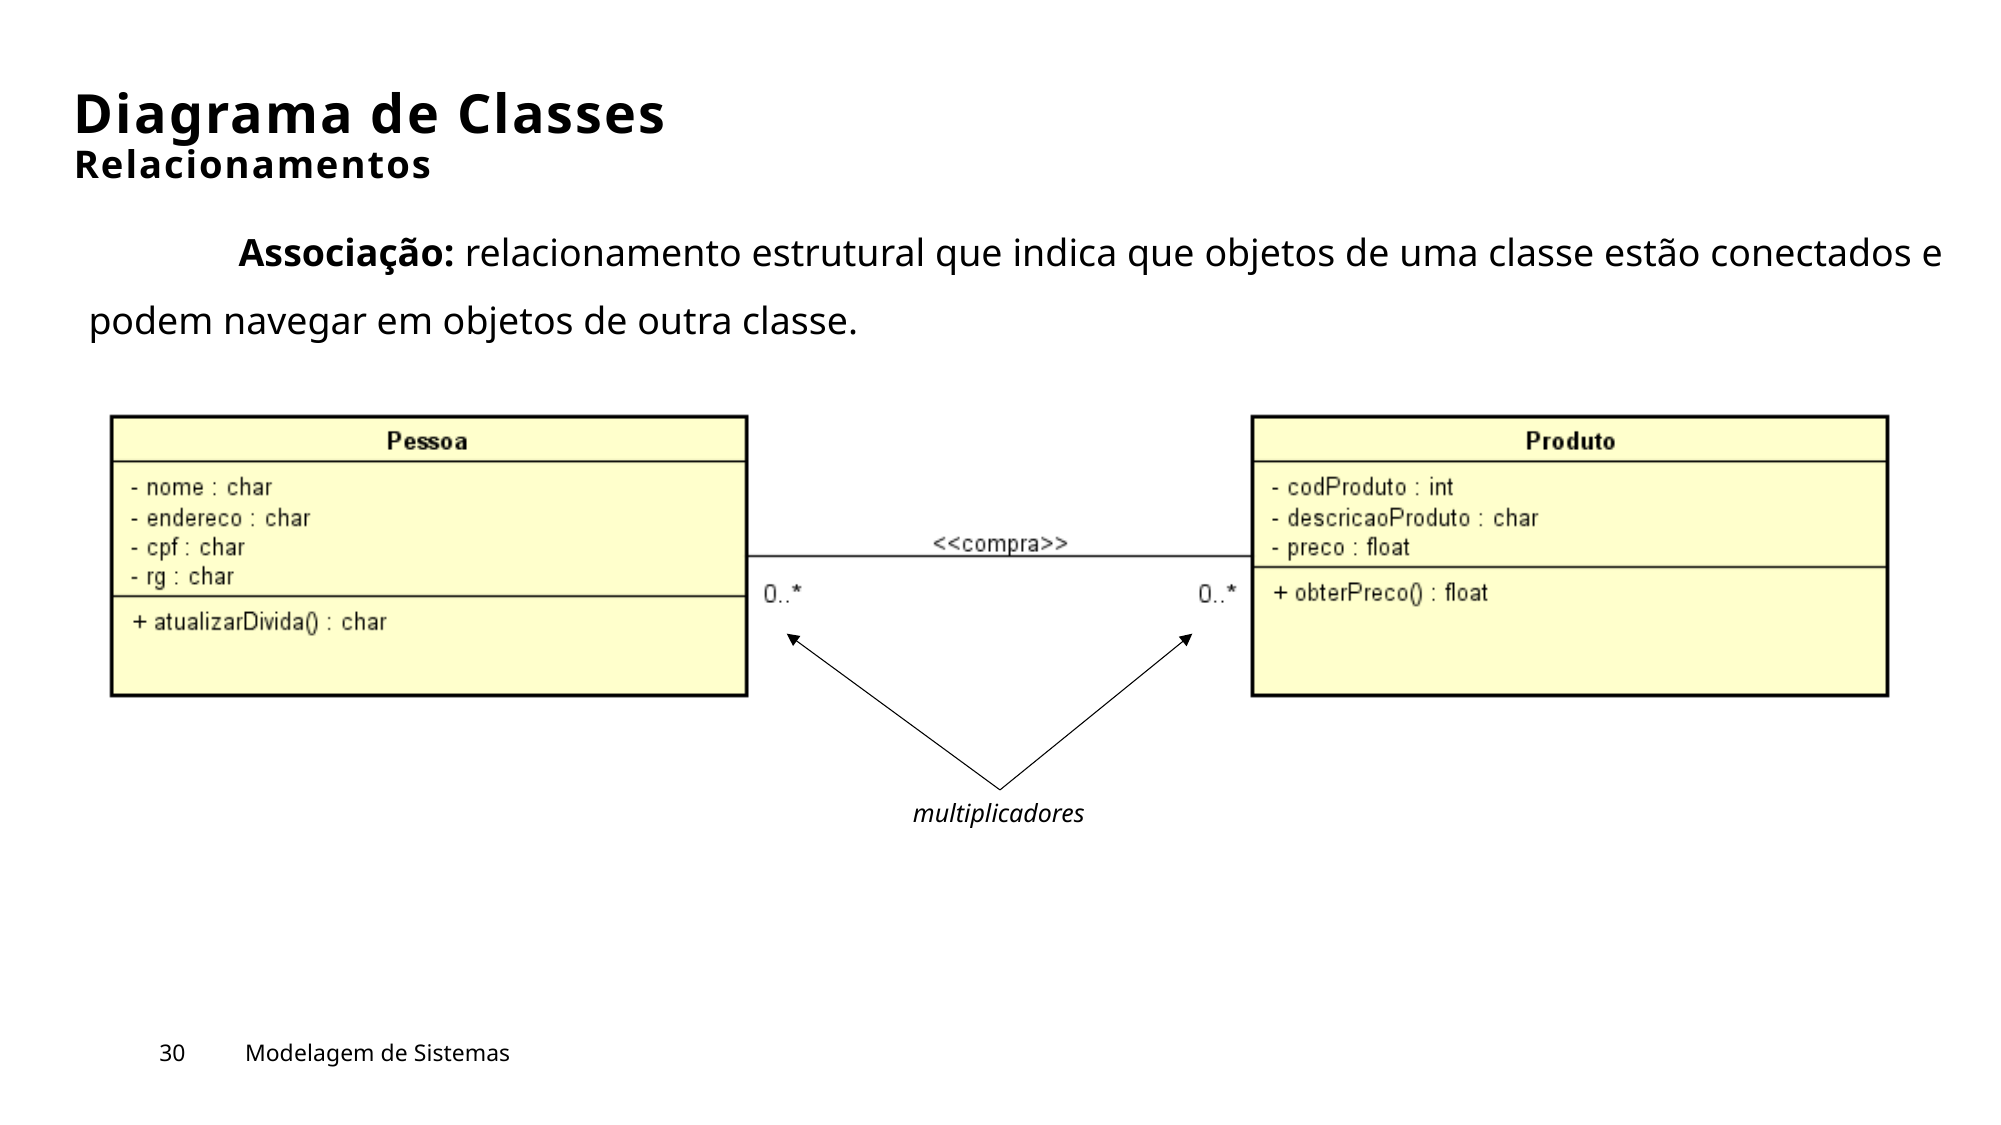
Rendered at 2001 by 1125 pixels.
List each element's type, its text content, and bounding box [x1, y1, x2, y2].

title Diagrama de Classes Relacionamentos [73, 86, 1868, 187]
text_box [786, 633, 999, 790]
text_box Associação: relacionamento estrutural que indica que objetos de uma classe estão conectados e podem navegar em objetos de outra classe. [73, 199, 1960, 417]
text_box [999, 633, 1193, 790]
footer Modelagem de Sistemas [245, 1038, 518, 1080]
text_box multiplicadores [898, 790, 1100, 835]
picture [83, 388, 1917, 725]
slide_number 30 [159, 1038, 245, 1080]
